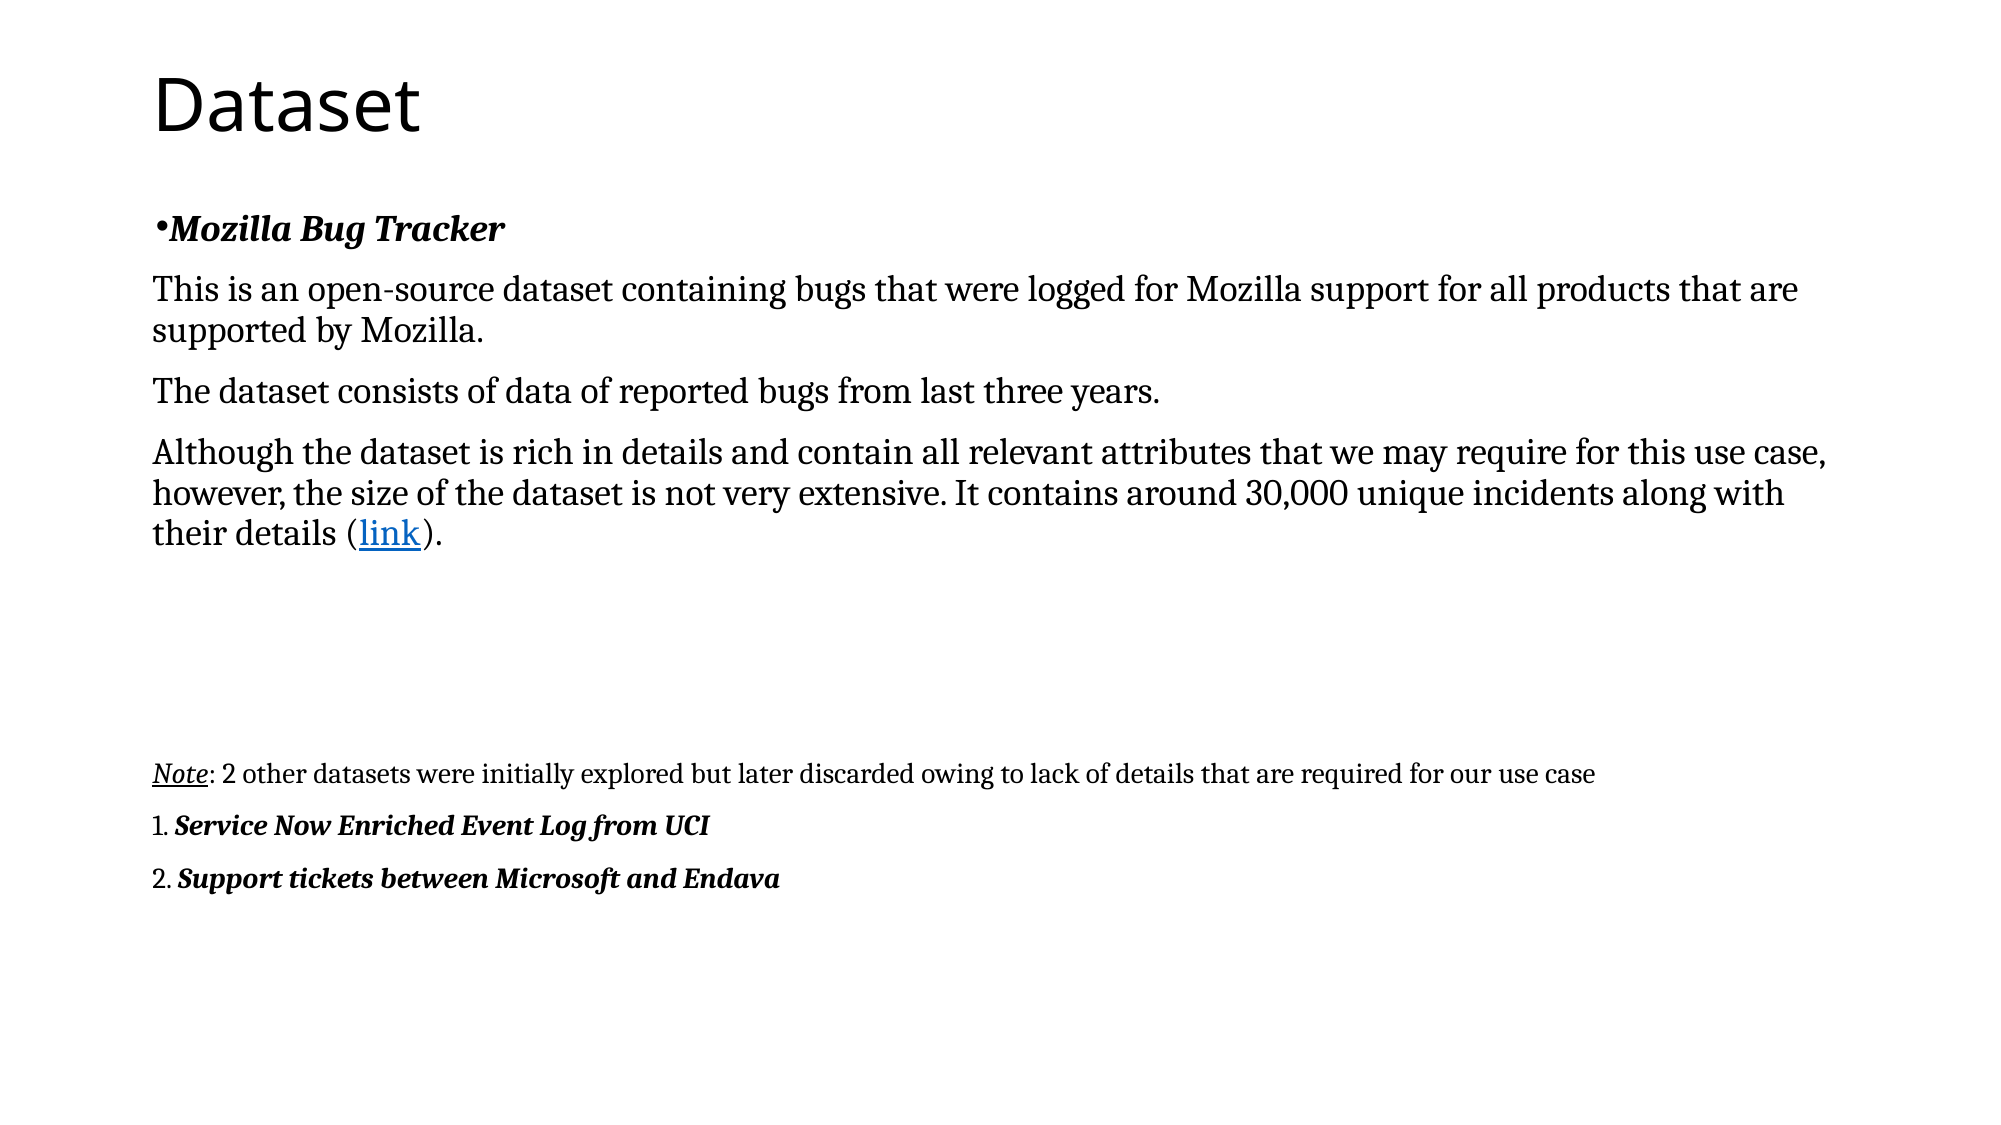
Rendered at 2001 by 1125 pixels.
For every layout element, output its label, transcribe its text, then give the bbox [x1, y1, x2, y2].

title Dataset [137, 59, 1863, 156]
list Mozilla Bug Tracker This is an open-source dataset containing bugs that were logged for Mozilla support for all products that are supported by Mozilla. The dataset consists of data of reported bugs from last three years. Although the dataset is rich in details and contain all relevant attributes that we may require for this use case, however, the size of the dataset is not very extensive. It contains around 30,000 unique incidents along with their details (link). Note: 2 other datasets were initially explored but later discarded owing to lack of details that are required for our use case 1. Service Now Enriched Event Log from UCI 2. Support tickets between Microsoft and Endava [137, 168, 1863, 1014]
